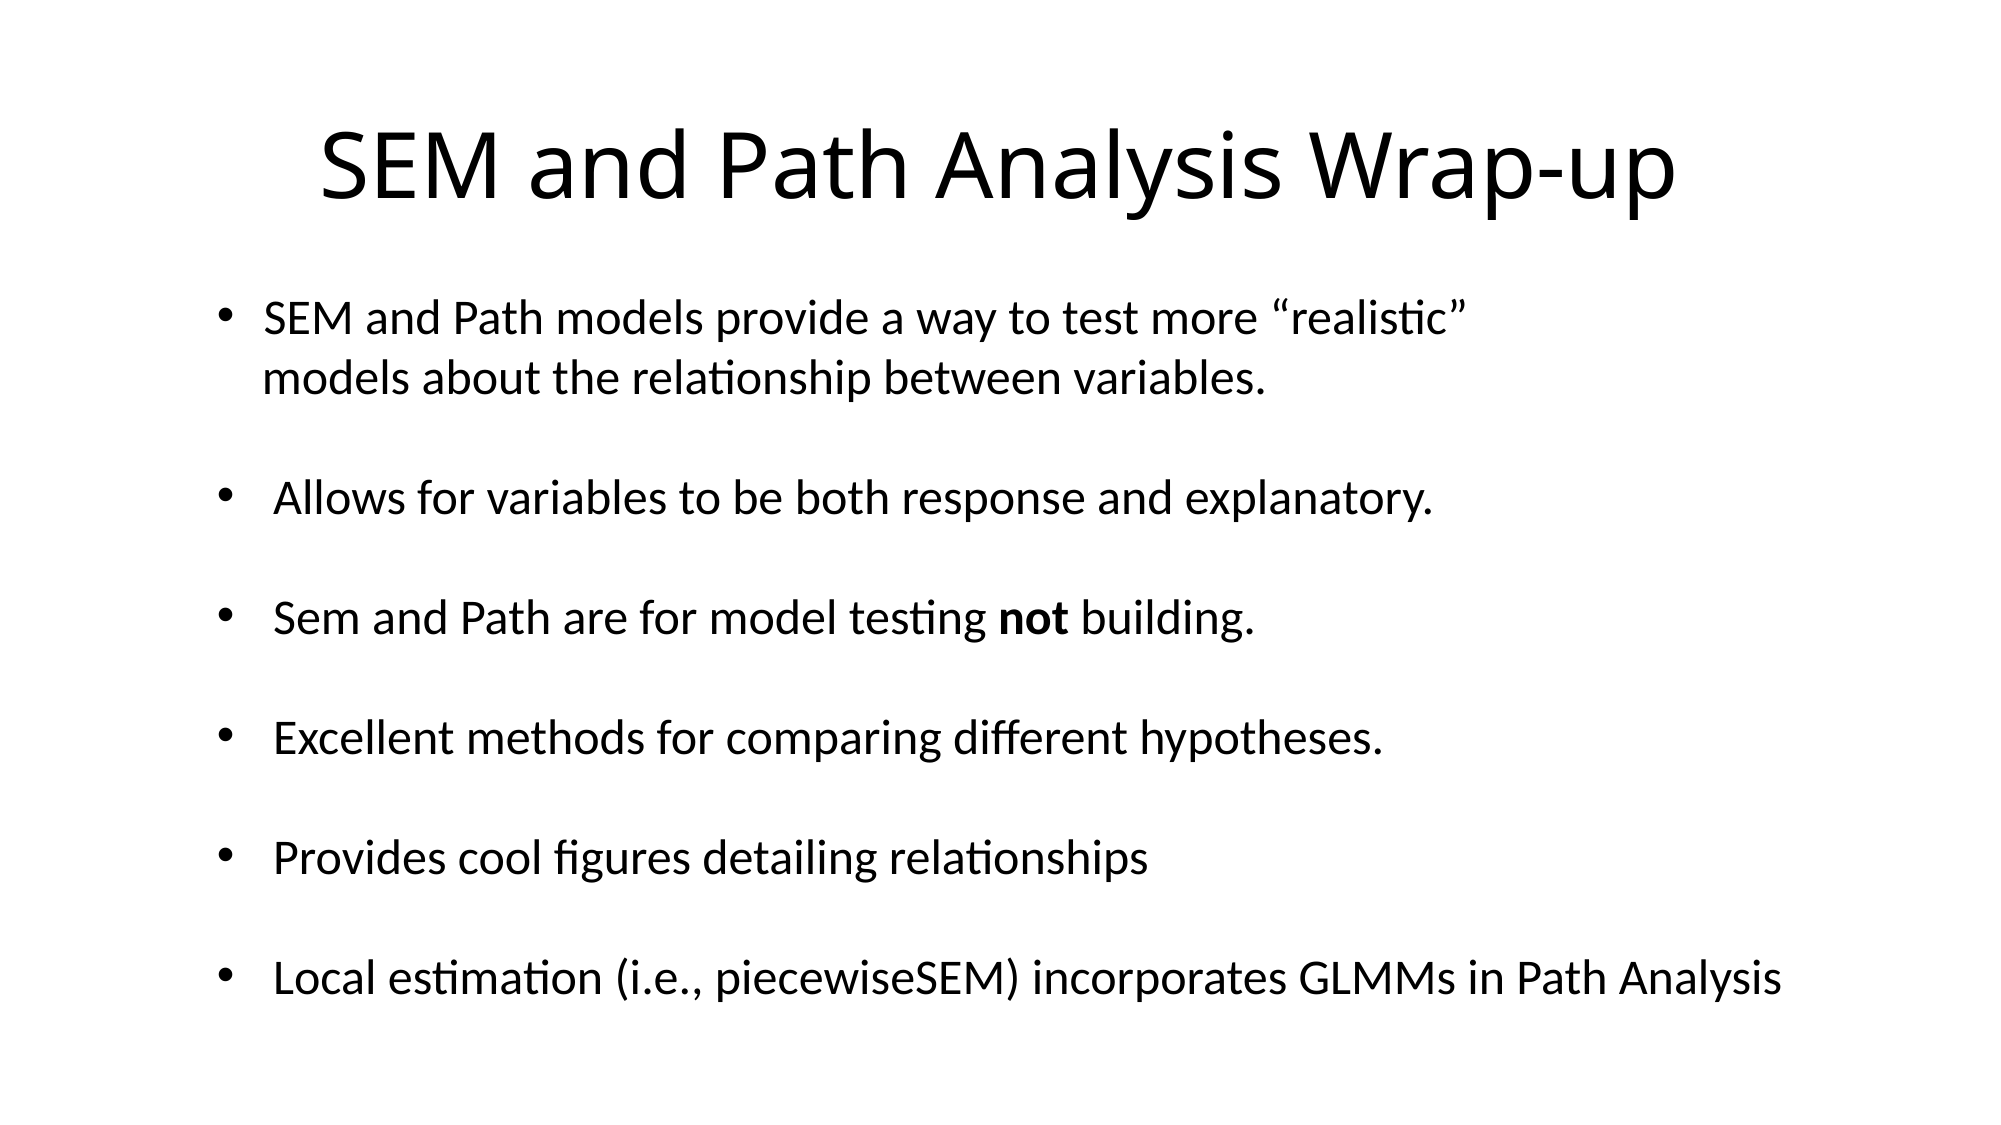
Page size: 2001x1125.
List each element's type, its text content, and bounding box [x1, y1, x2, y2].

text_box SEM and Path models provide a way to test more “realistic” models about the relationship between variables. Allows for variables to be both response and explanatory. Sem and Path are for model testing not building. Excellent methods for comparing different hypotheses. Provides cool figures detailing relationships Local estimation (i.e., piecewiseSEM) incorporates GLMMs in Path Analysis [202, 277, 1798, 1072]
title SEM and Path Analysis Wrap-up [137, 59, 1863, 278]
